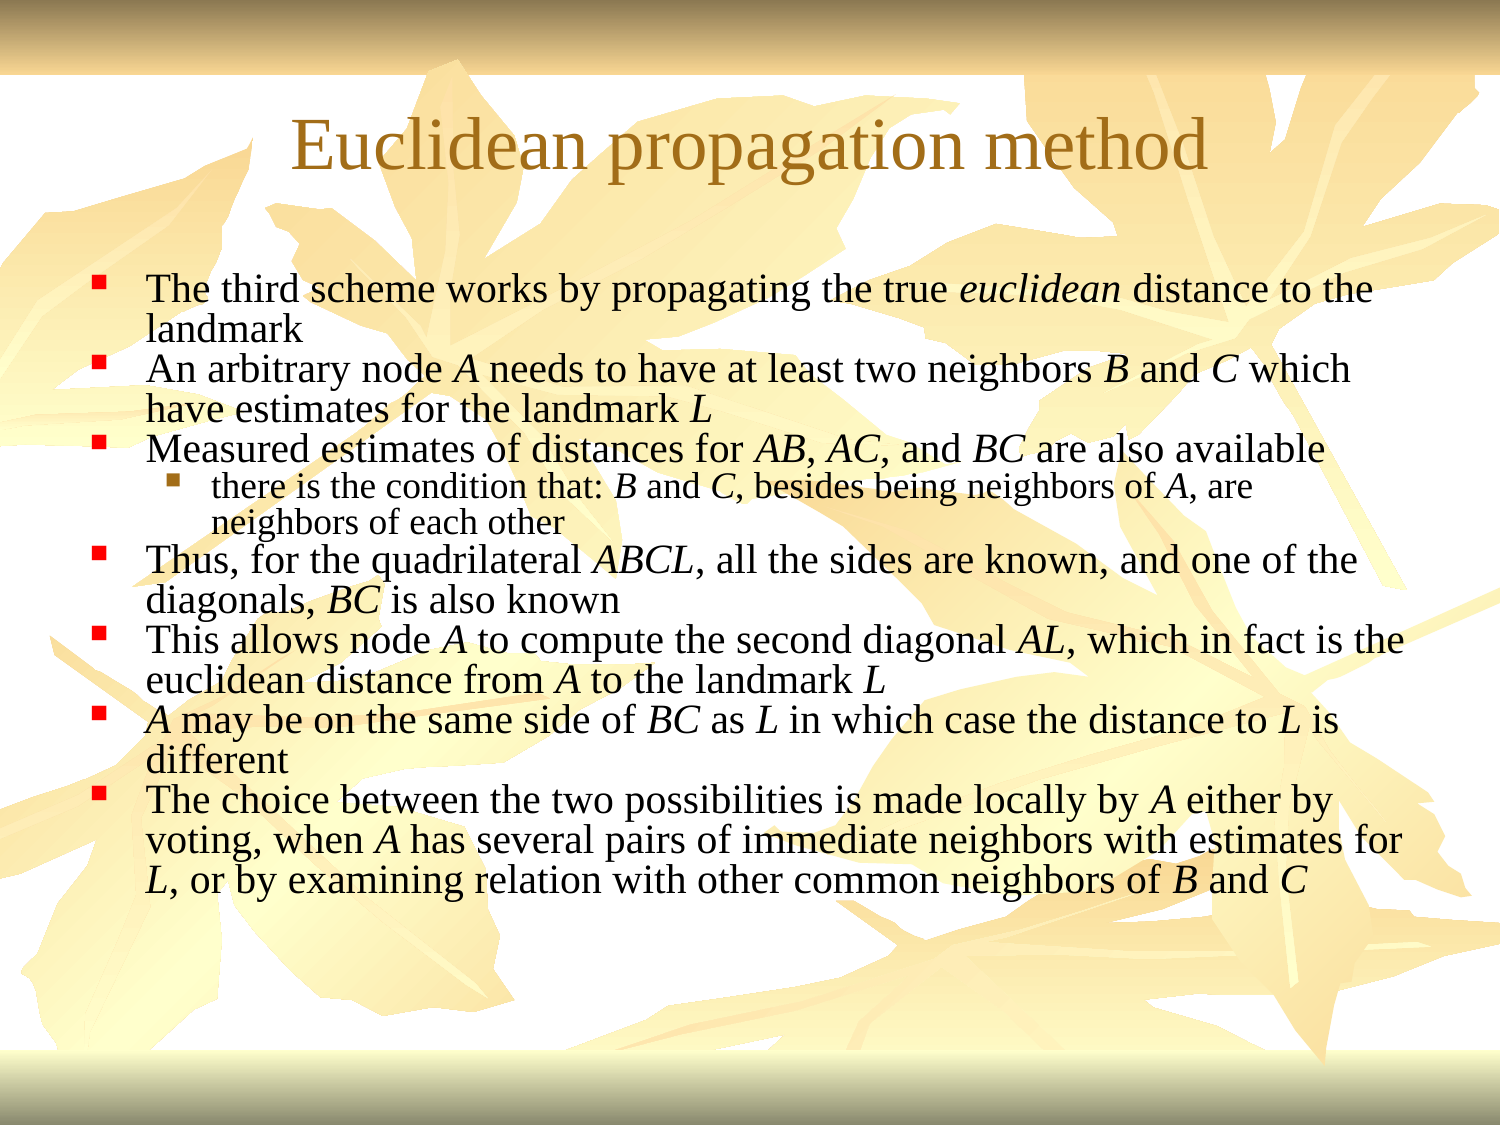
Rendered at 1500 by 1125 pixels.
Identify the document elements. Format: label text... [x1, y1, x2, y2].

text_box Euclidean propagation method [74, 45, 1425, 233]
text_box The third scheme works by propagating the true euclidean distance to the landmark An arbitrary node A needs to have at least two neighbors B and C which have estimates for the landmark L Measured estimates of distances for AB, AC, and BC are also available there is the condition that: B and C, besides being neighbors of A, are neighbors of each other Thus, for the quadrilateral ABCL, all the sides are known, and one of the diagonals, BC is also known This allows node A to compute the second diagonal AL, which in fact is the euclidean distance from A to the landmark L A may be on the same side of BC as L in which case the distance to L is different The choice between the two possibilities is made locally by A either by voting, when A has several pairs of immediate neighbors with estimates for L, or by examining relation with other common neighbors of B and C [74, 262, 1425, 1006]
